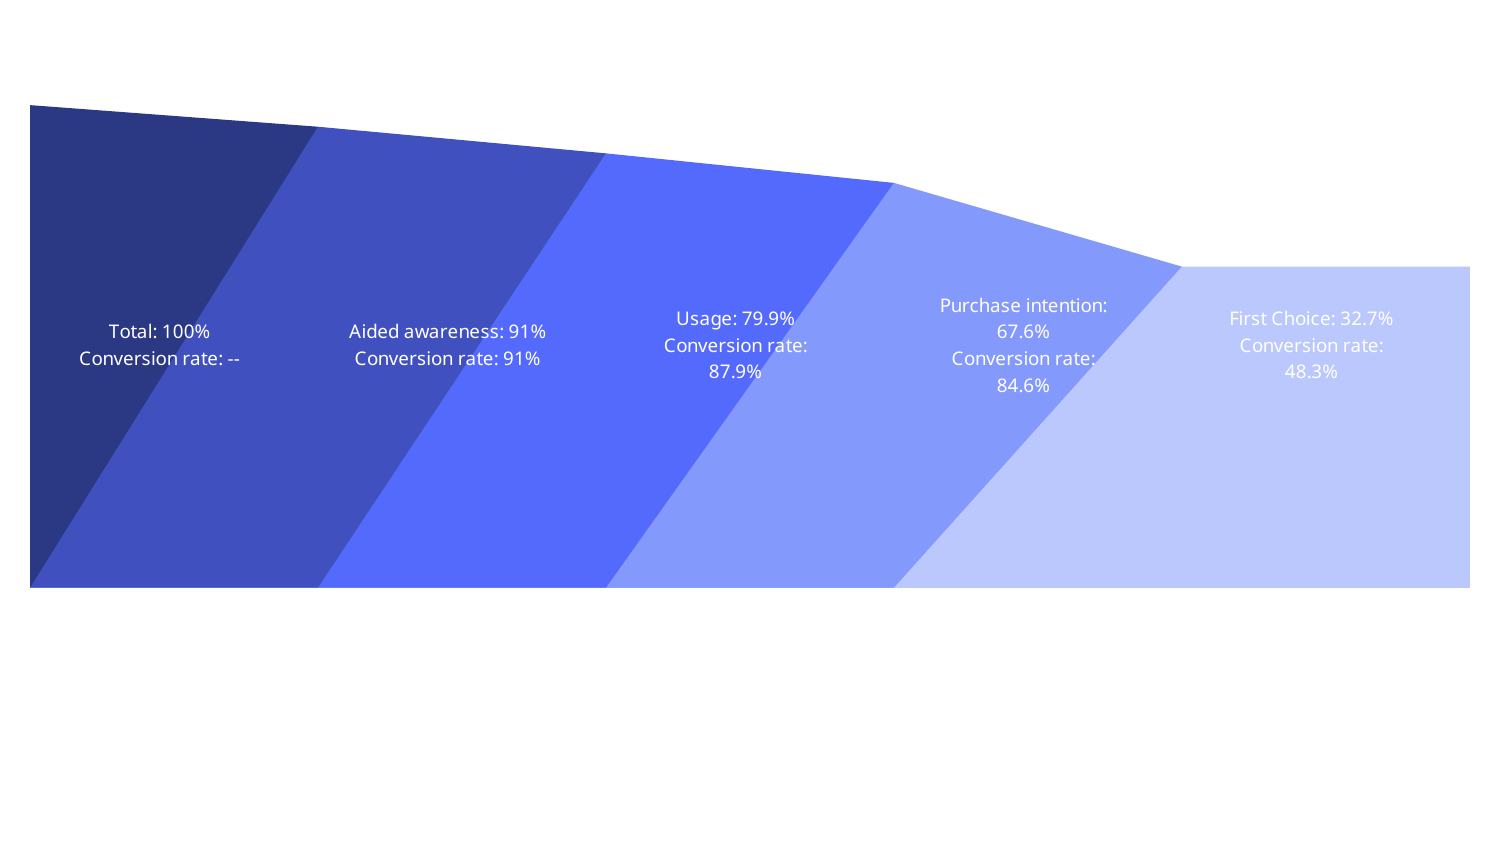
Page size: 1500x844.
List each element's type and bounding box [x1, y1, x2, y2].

chart [0, 0, 1500, 600]
